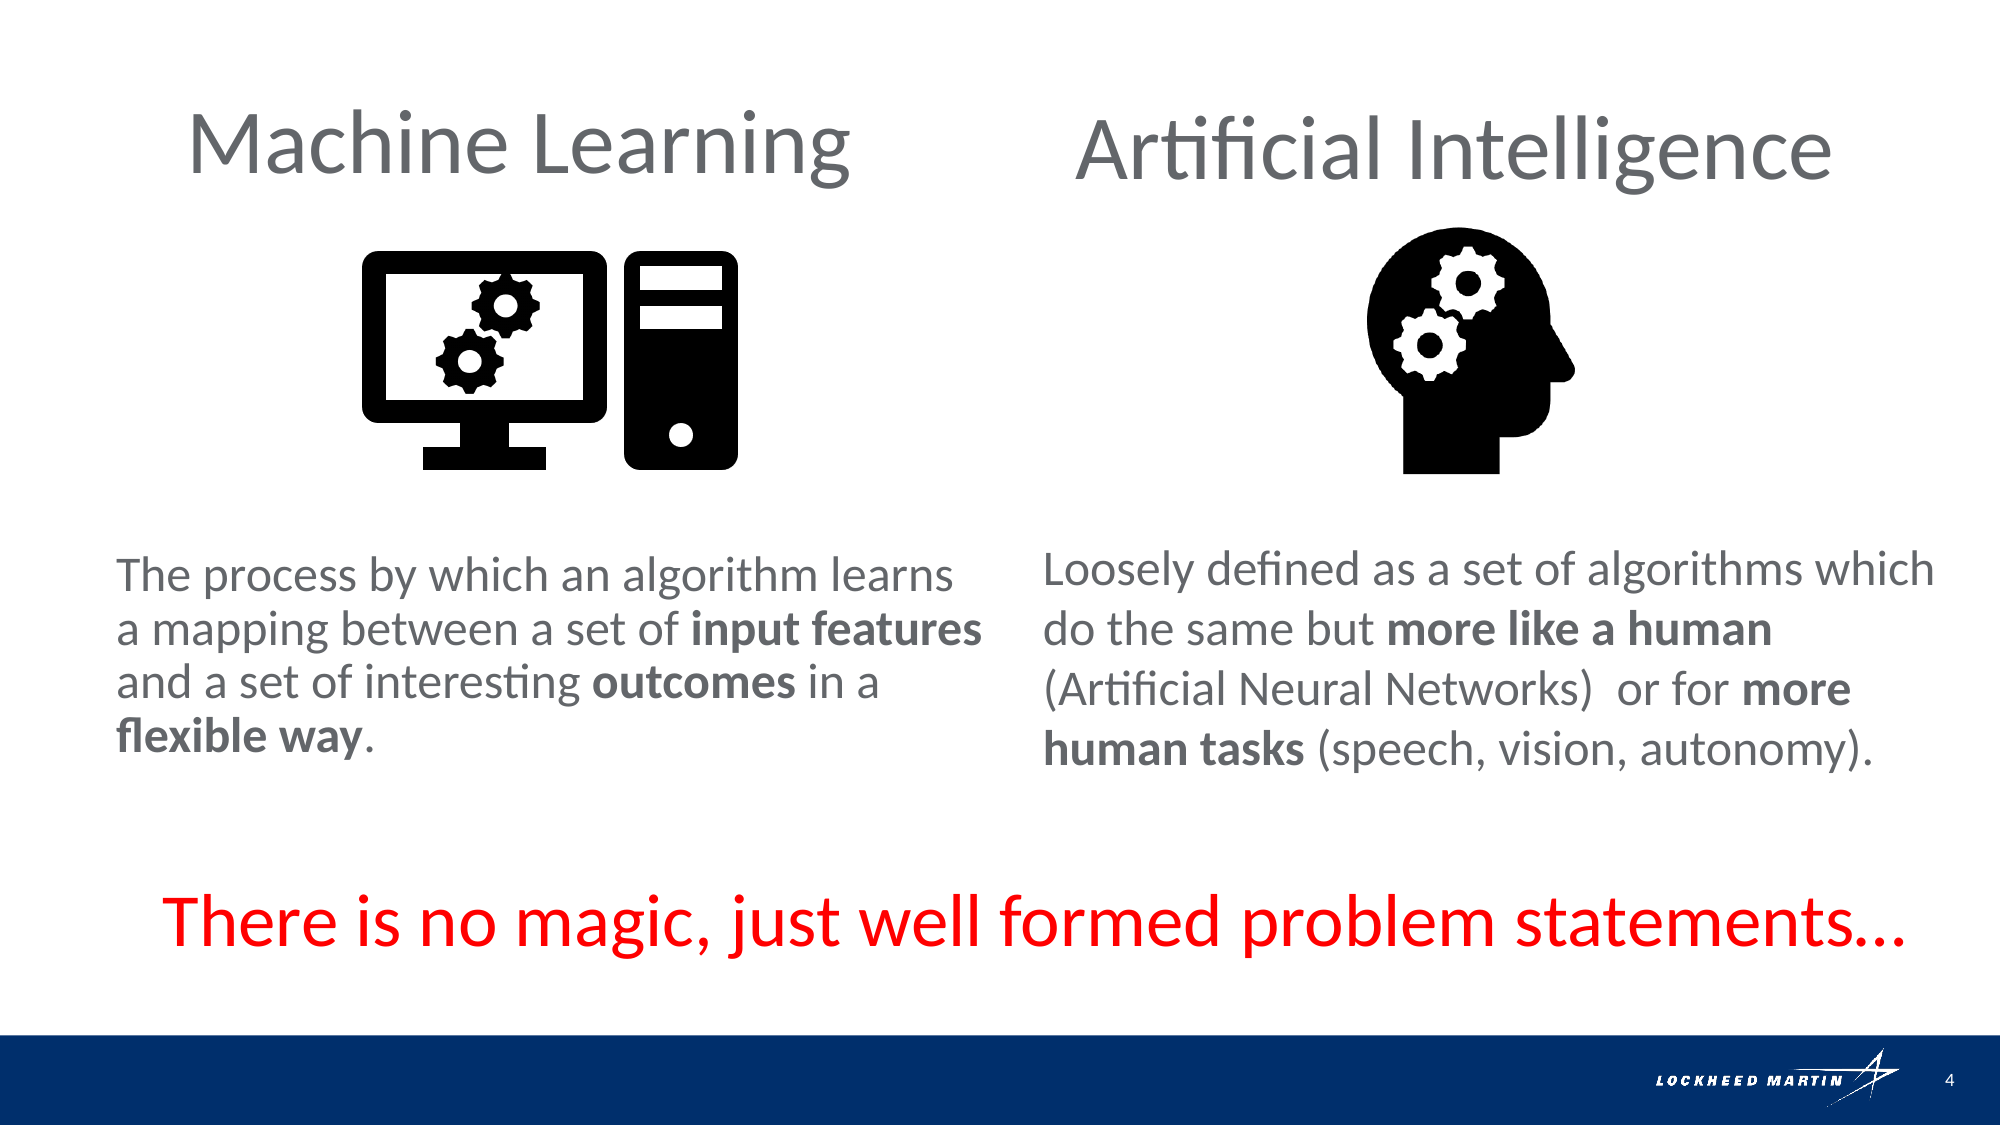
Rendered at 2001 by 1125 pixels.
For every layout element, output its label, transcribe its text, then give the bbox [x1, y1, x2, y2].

picture [1324, 210, 1617, 503]
text_box Machine Learning [96, 74, 1097, 199]
text_box There is no magic, just well formed problem statements… [147, 864, 1923, 970]
picture [1656, 1048, 1900, 1108]
text_box Loosely defined as a set of algorithms which do the same but more like a human (Artificial Neural Networks) or for more human tasks (speech, vision, autonomy). [1028, 528, 1971, 783]
list The process by which an algorithm learns a mapping between a set of input features and a set of interesting outcomes in a flexible way. [101, 540, 1000, 774]
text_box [354, 172, 747, 548]
text_box Artificial Intelligence [917, 80, 1918, 206]
